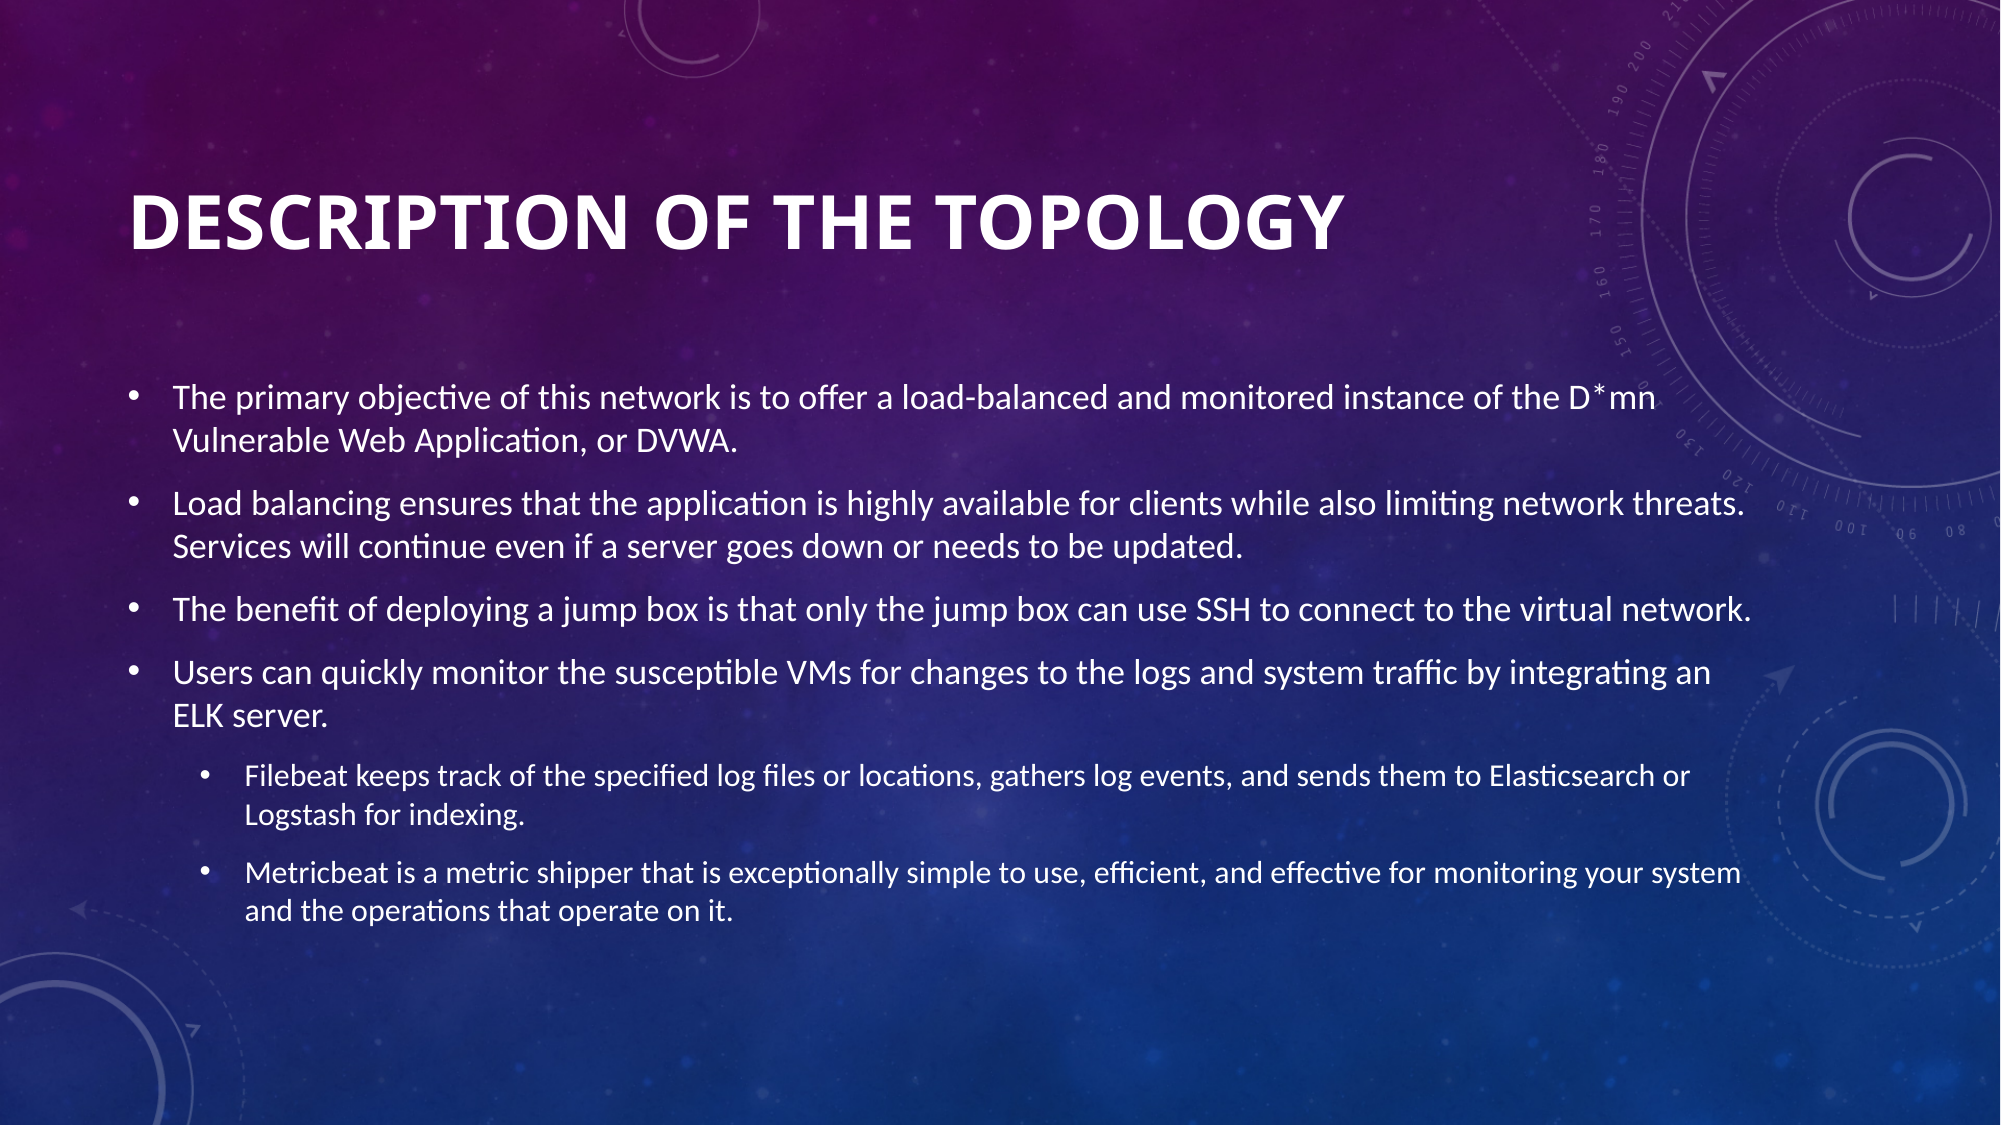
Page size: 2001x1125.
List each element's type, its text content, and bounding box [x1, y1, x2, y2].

list The primary objective of this network is to offer a load-balanced and monitored instance of the D*mn Vulnerable Web Application, or DVWA. Load balancing ensures that the application is highly available for clients while also limiting network threats. Services will continue even if a server goes down or needs to be updated. The benefit of deploying a jump box is that only the jump box can use SSH to connect to the virtual network. Users can quickly monitor the susceptible VMs for changes to the logs and system traffic by integrating an ELK server. Filebeat keeps track of the specified log files or locations, gathers log events, and sends them to Elasticsearch or Logstash for indexing. Metricbeat is a metric shipper that is exceptionally simple to use, efficient, and effective for monitoring your system and the operations that operate on it. [112, 351, 1775, 950]
picture [0, 0, 2001, 1125]
title Description of the topology [112, 99, 1775, 339]
